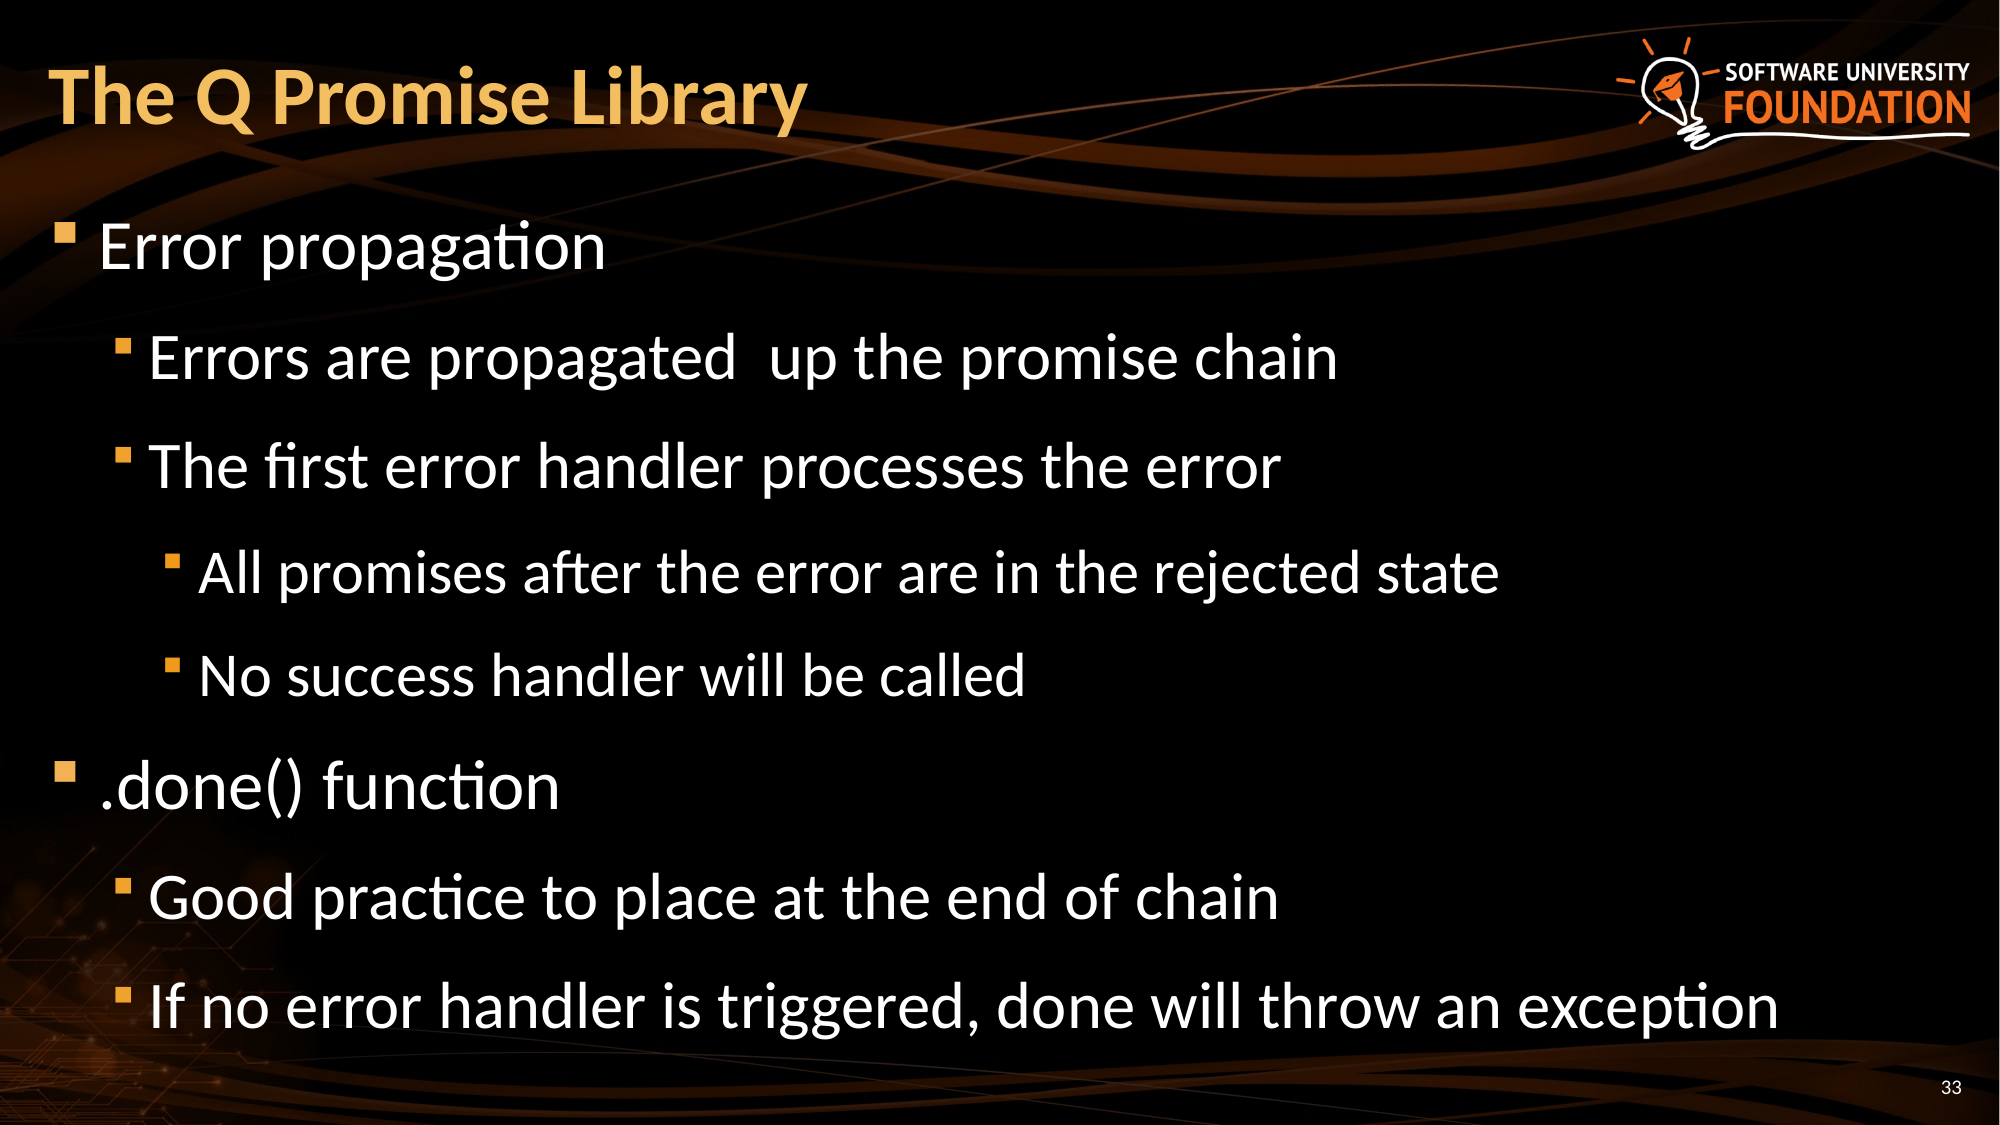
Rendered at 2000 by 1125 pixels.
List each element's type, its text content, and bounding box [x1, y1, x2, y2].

title The Q Promise Library [30, 6, 1602, 189]
list Error propagation Errors are propagated up the promise chain The first error handler processes the error All promises after the error are in the rejected state No success handler will be called .done() function Good practice to place at the end of chain If no error handler is triggered, done will throw an exception [31, 188, 1968, 1103]
picture [0, 0, 2000, 1125]
